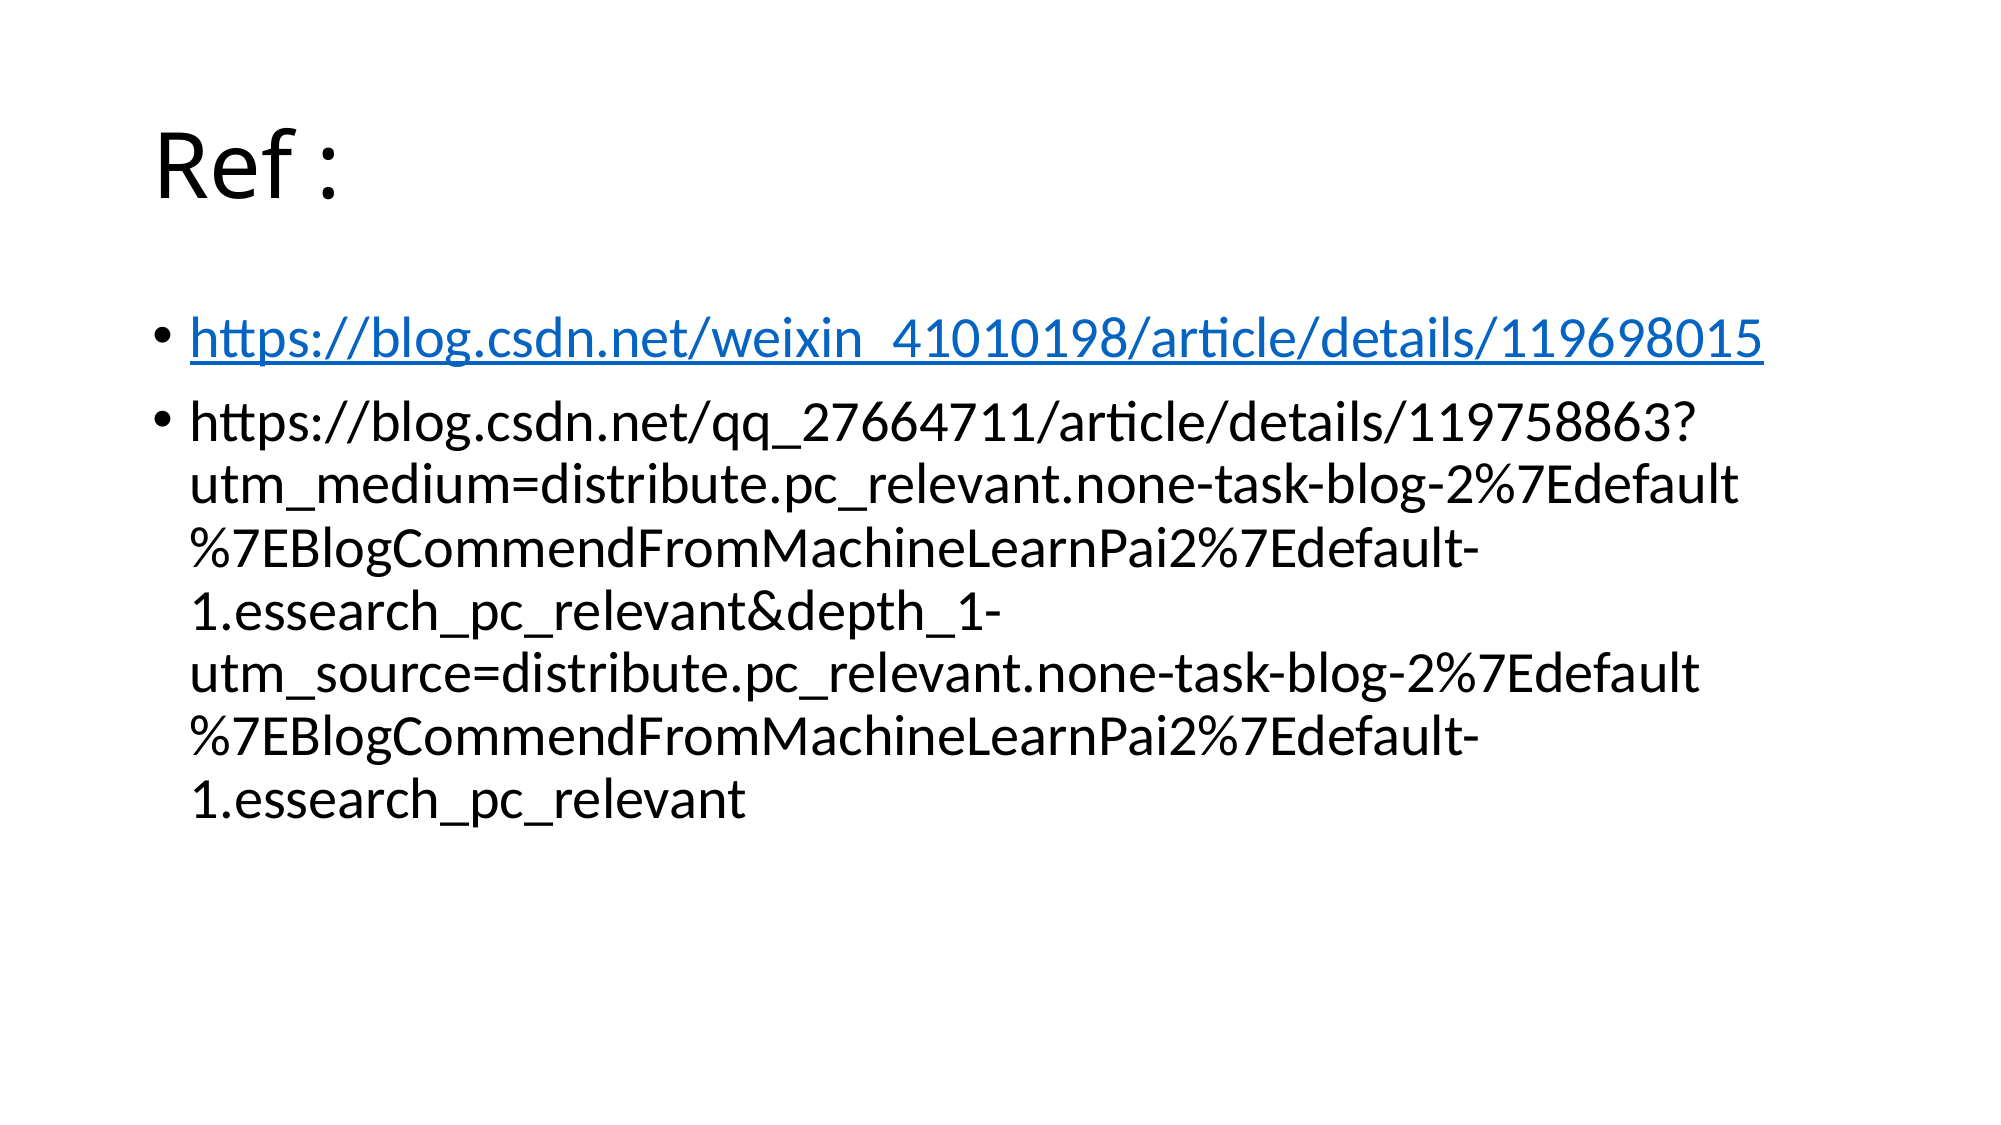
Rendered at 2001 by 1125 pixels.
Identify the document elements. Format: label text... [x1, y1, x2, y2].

title Ref : [137, 59, 1863, 278]
list https://blog.csdn.net/weixin_41010198/article/details/119698015 https://blog.csdn.net/qq_27664711/article/details/119758863?utm_medium=distribute.pc_relevant.none-task-blog-2%7Edefault%7EBlogCommendFromMachineLearnPai2%7Edefault-1.essearch_pc_relevant&depth_1-utm_source=distribute.pc_relevant.none-task-blog-2%7Edefault%7EBlogCommendFromMachineLearnPai2%7Edefault-1.essearch_pc_relevant [137, 299, 1863, 1014]
